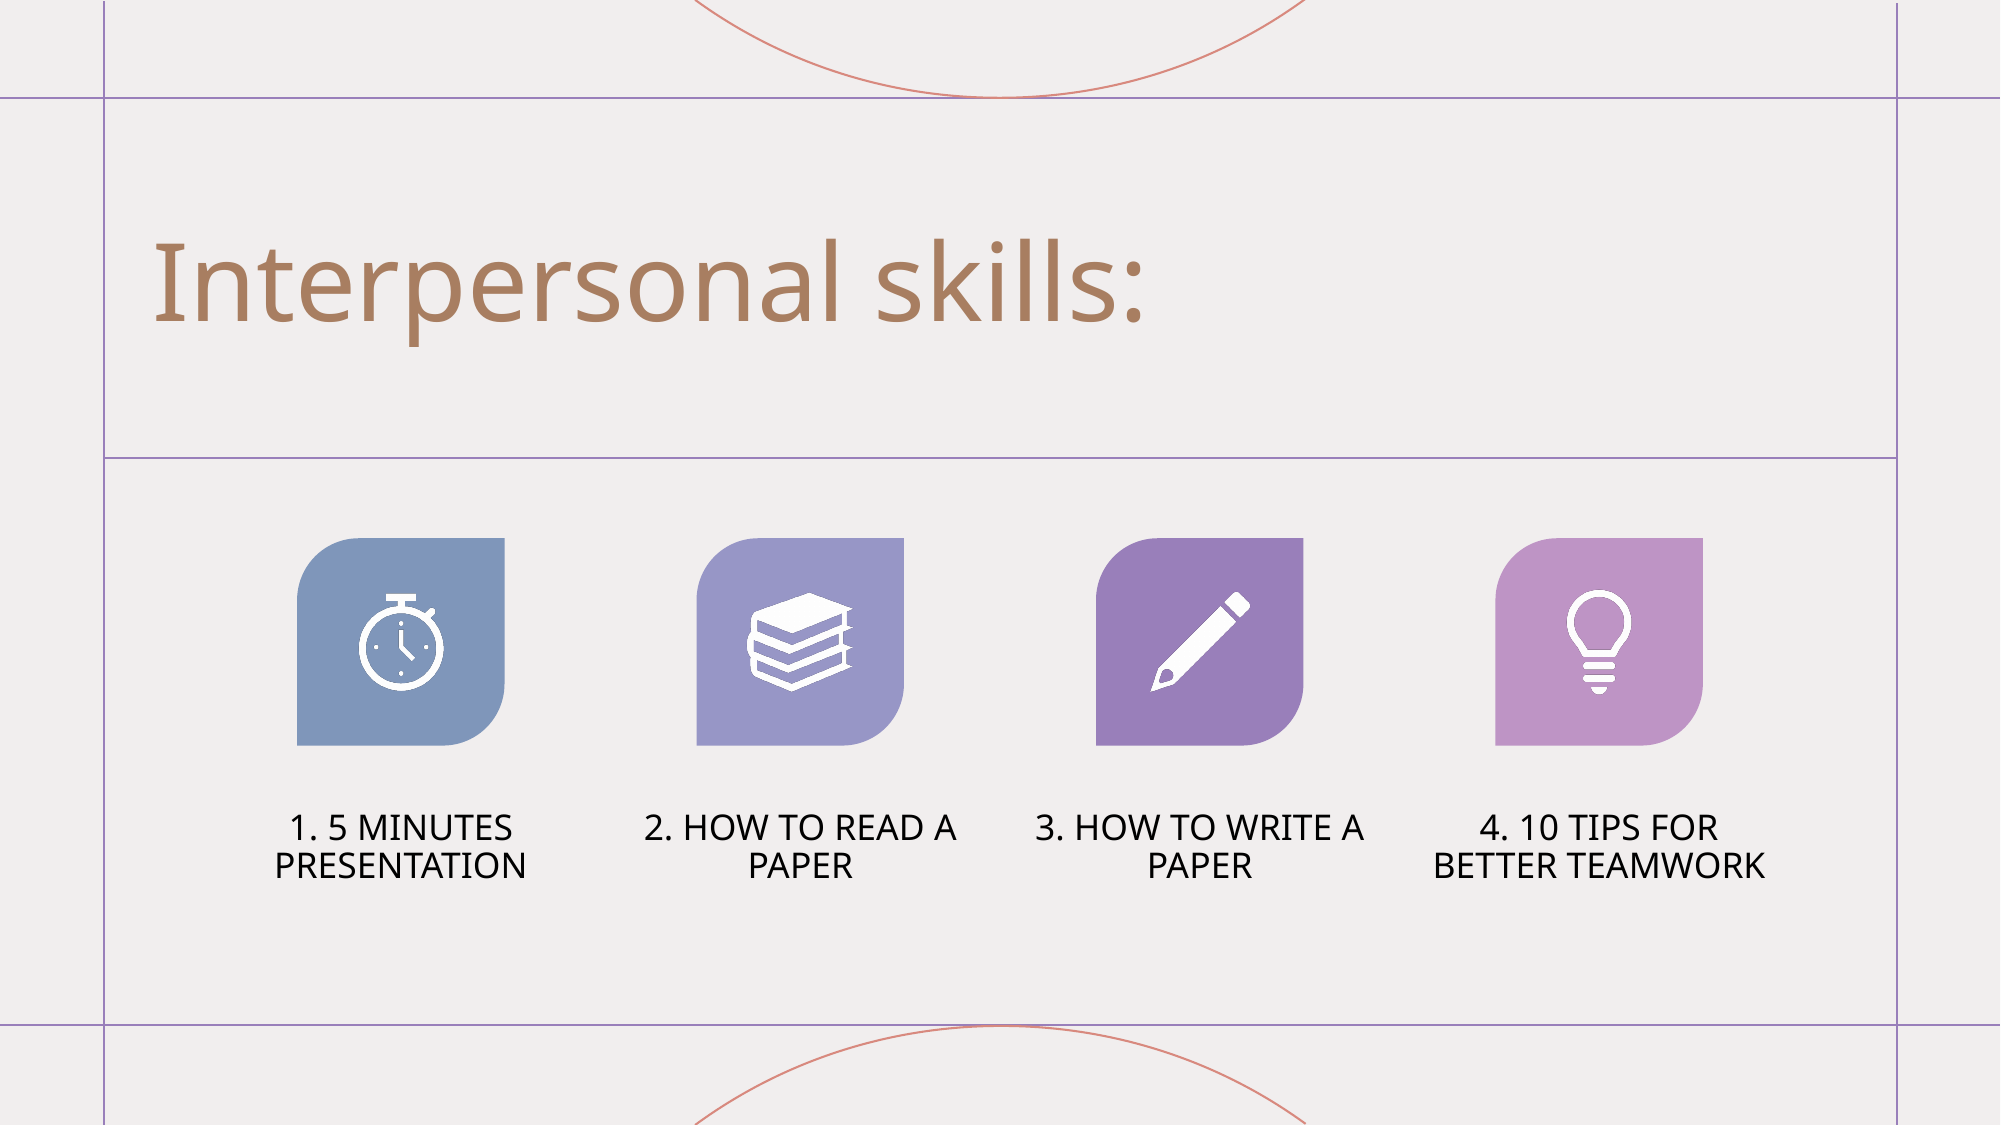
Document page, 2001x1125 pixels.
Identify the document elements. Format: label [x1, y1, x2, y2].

list [137, 515, 1863, 951]
text_box [0, 0, 2000, 1125]
